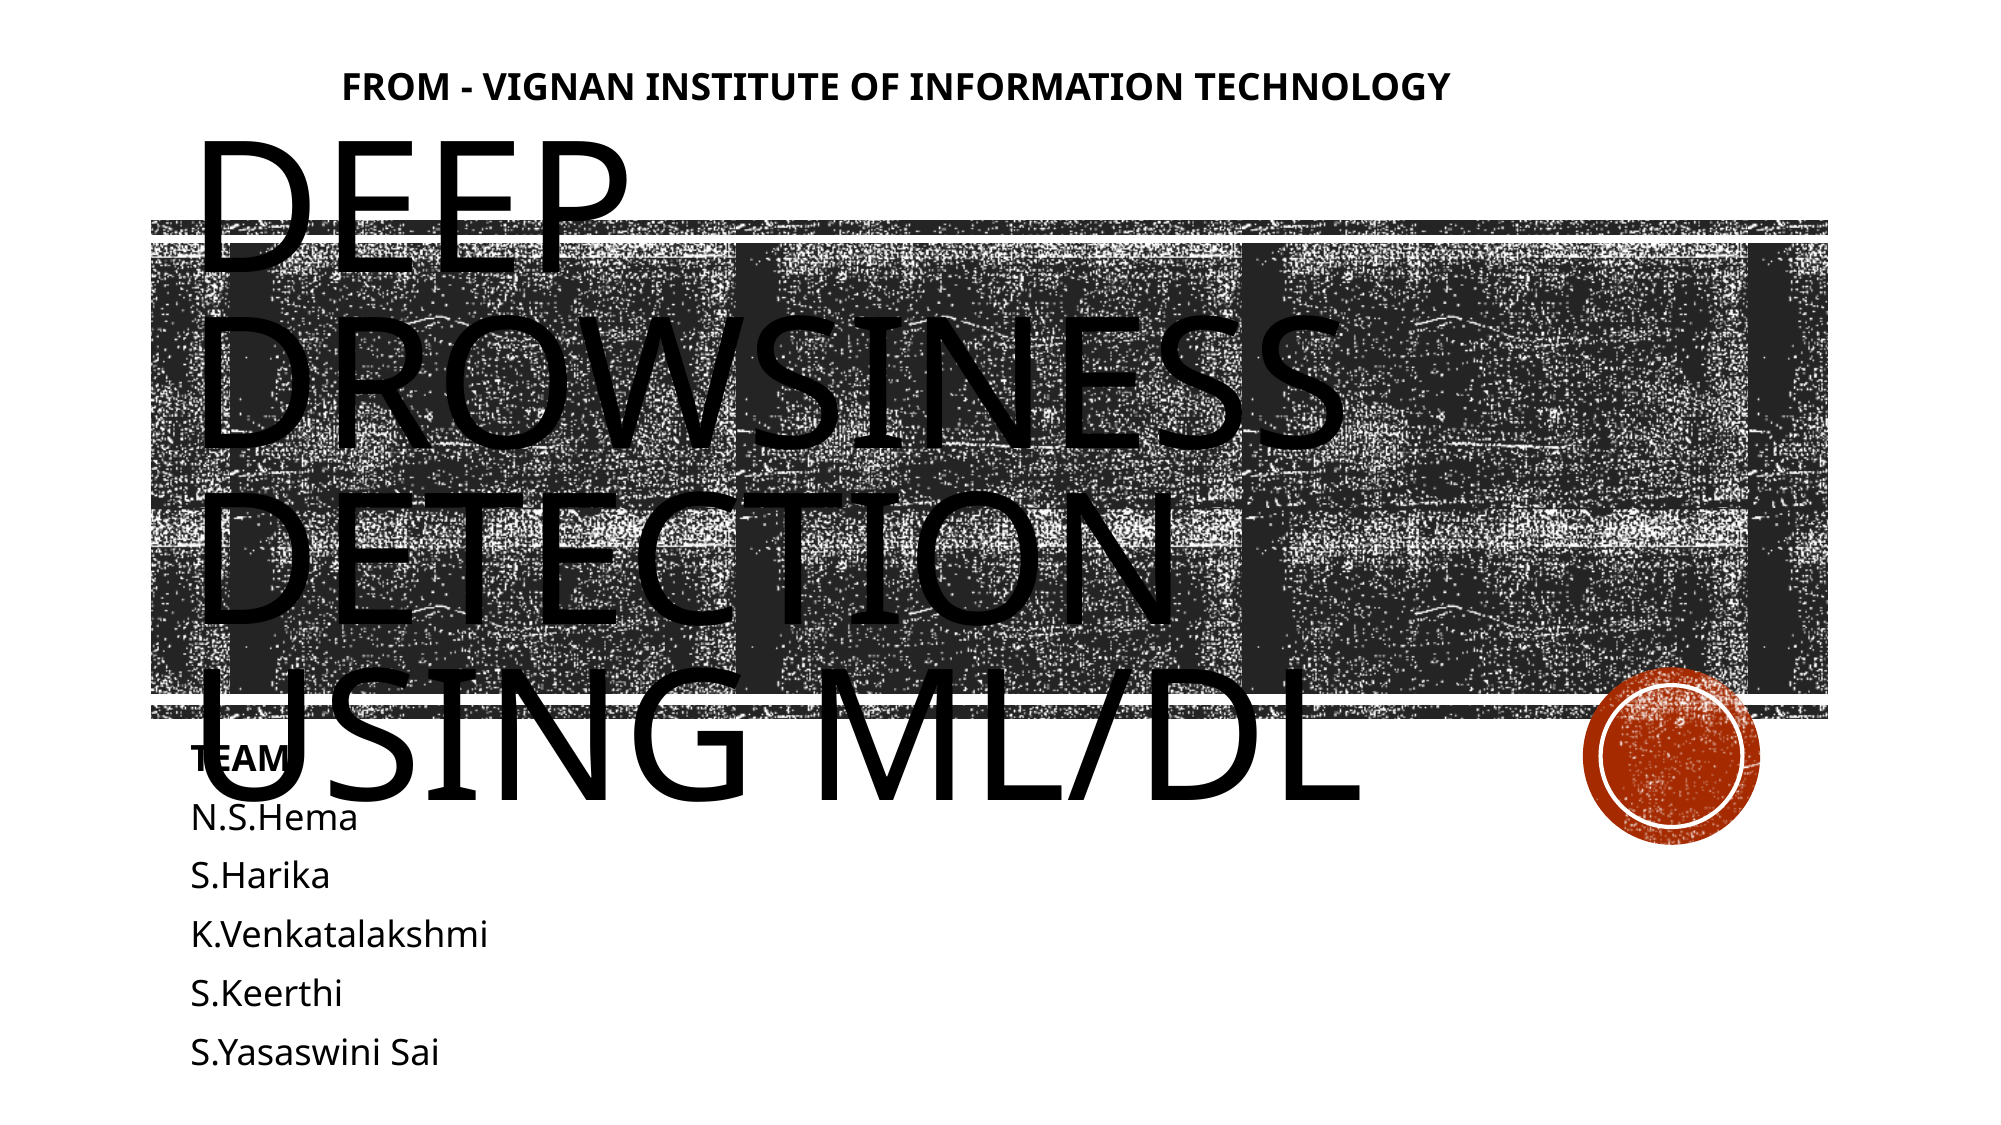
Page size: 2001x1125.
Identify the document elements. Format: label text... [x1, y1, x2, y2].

text_box FROM - VIGNAN INSTITUTE OF INFORMATION TECHNOLOGY [326, 55, 1658, 115]
title Deep drowsiness detection USING ML/DL [172, 234, 1808, 733]
subtitle TEAM: N.S.Hema S.Harika K.Venkatalakshmi S.Keerthi S.Yasaswini Sai [175, 732, 1470, 1084]
